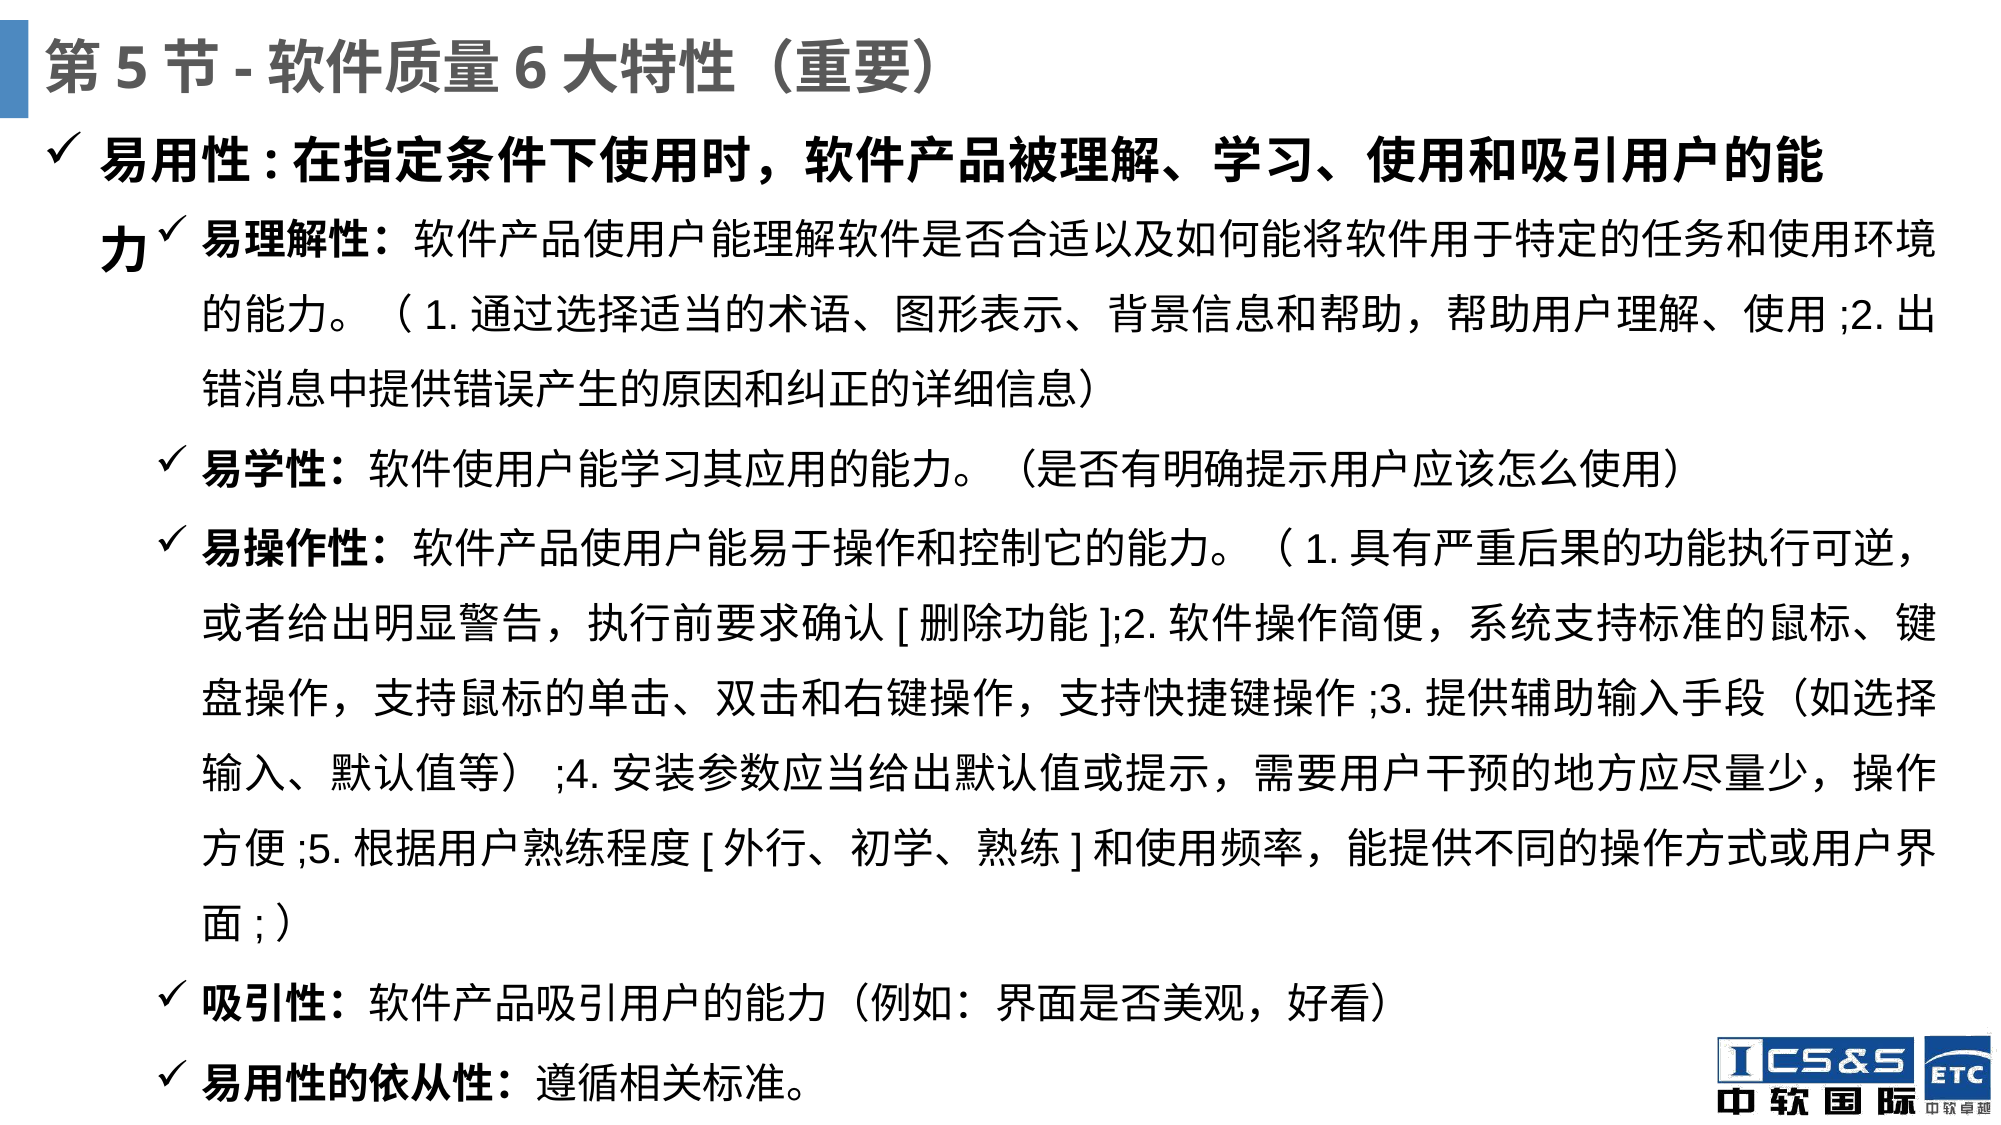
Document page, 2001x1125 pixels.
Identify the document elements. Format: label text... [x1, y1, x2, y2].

text_box 易用性:在指定条件下使用时，软件产品被理解、学习、使用和吸引用户的能力 [28, 91, 1841, 287]
title 第5节-软件质量6大特性（重要） [28, 20, 1927, 119]
picture [1706, 1026, 2000, 1125]
text_box 易理解性：软件产品使用户能理解软件是否合适以及如何能将软件用于特定的任务和使用环境的能力。（1.通过选择适当的术语、图形表示、背景信息和帮助，帮助用户理解、使用;2.出错消息中提供错误产生的原因和纠正的详细信息） 易学性：软件使用户能学习其应用的能力。（是否有明确提示用户应该怎么使用） 易操作性：软件产品使用户能易于操作和控制它的能力。（1.具有严重后果的功能执行可逆，或者给出明显警告，执行前要求确认[删除功能];2.软件操作简便，系统支持标准的鼠标、键盘操作，支持鼠标的单击、双击和右键操作，支持快捷键操作;3.提供辅助输入手段（如选择输入、默认值等）;4.安装参数应当给出默认值或提示，需要用户干预的地方应尽量少，操作方便;5.根据用户熟练程度[外行、初学、熟练]和使用频率，能提供不同的操作方式或用户界面;） 吸引性：软件产品吸引用户的能力（例如：界面是否美观，好看） 易用性的依从性：遵循相关标准。 [140, 180, 1953, 1115]
